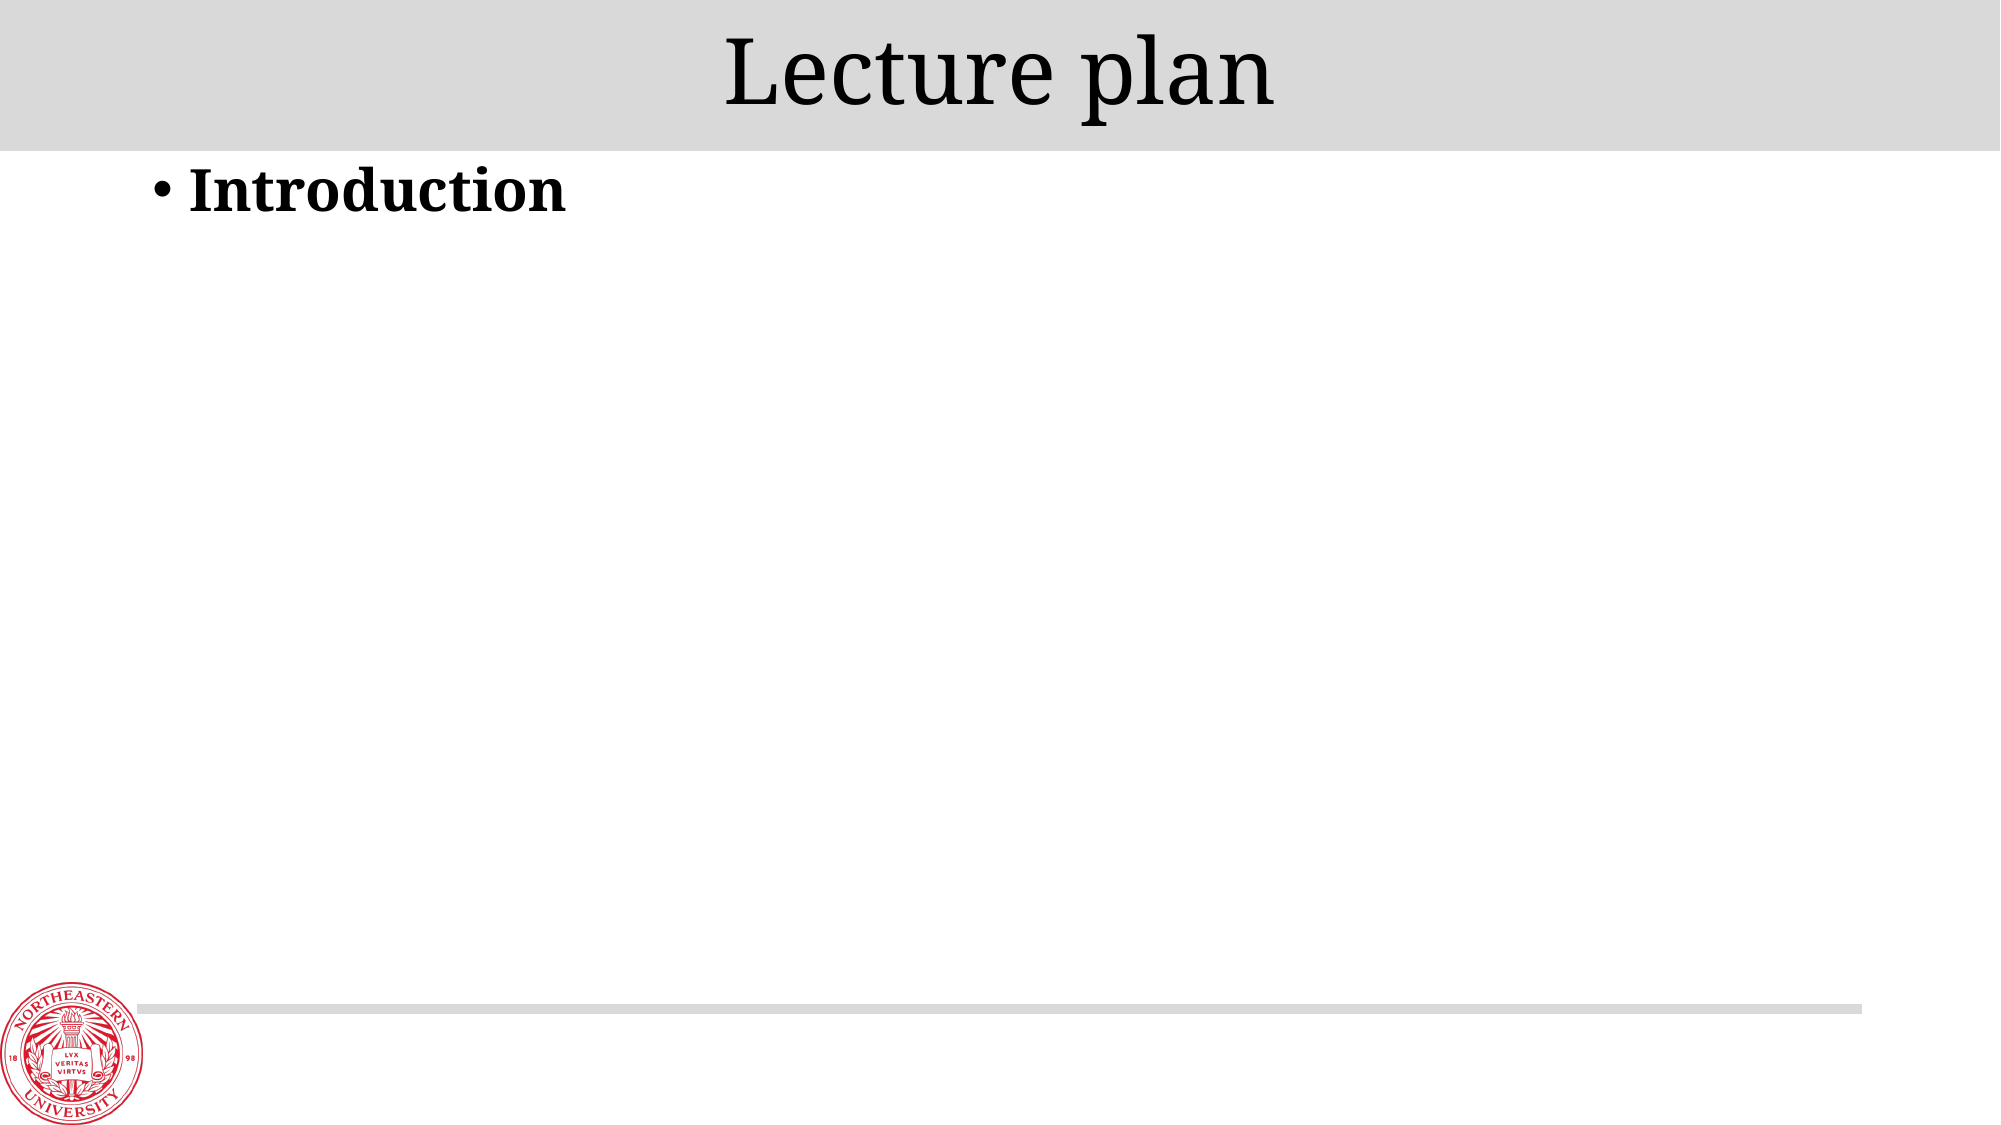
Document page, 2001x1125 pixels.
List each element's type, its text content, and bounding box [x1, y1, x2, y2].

title Lecture plan [0, 0, 2000, 151]
picture [0, 982, 143, 1125]
list Introduction [137, 153, 1863, 975]
